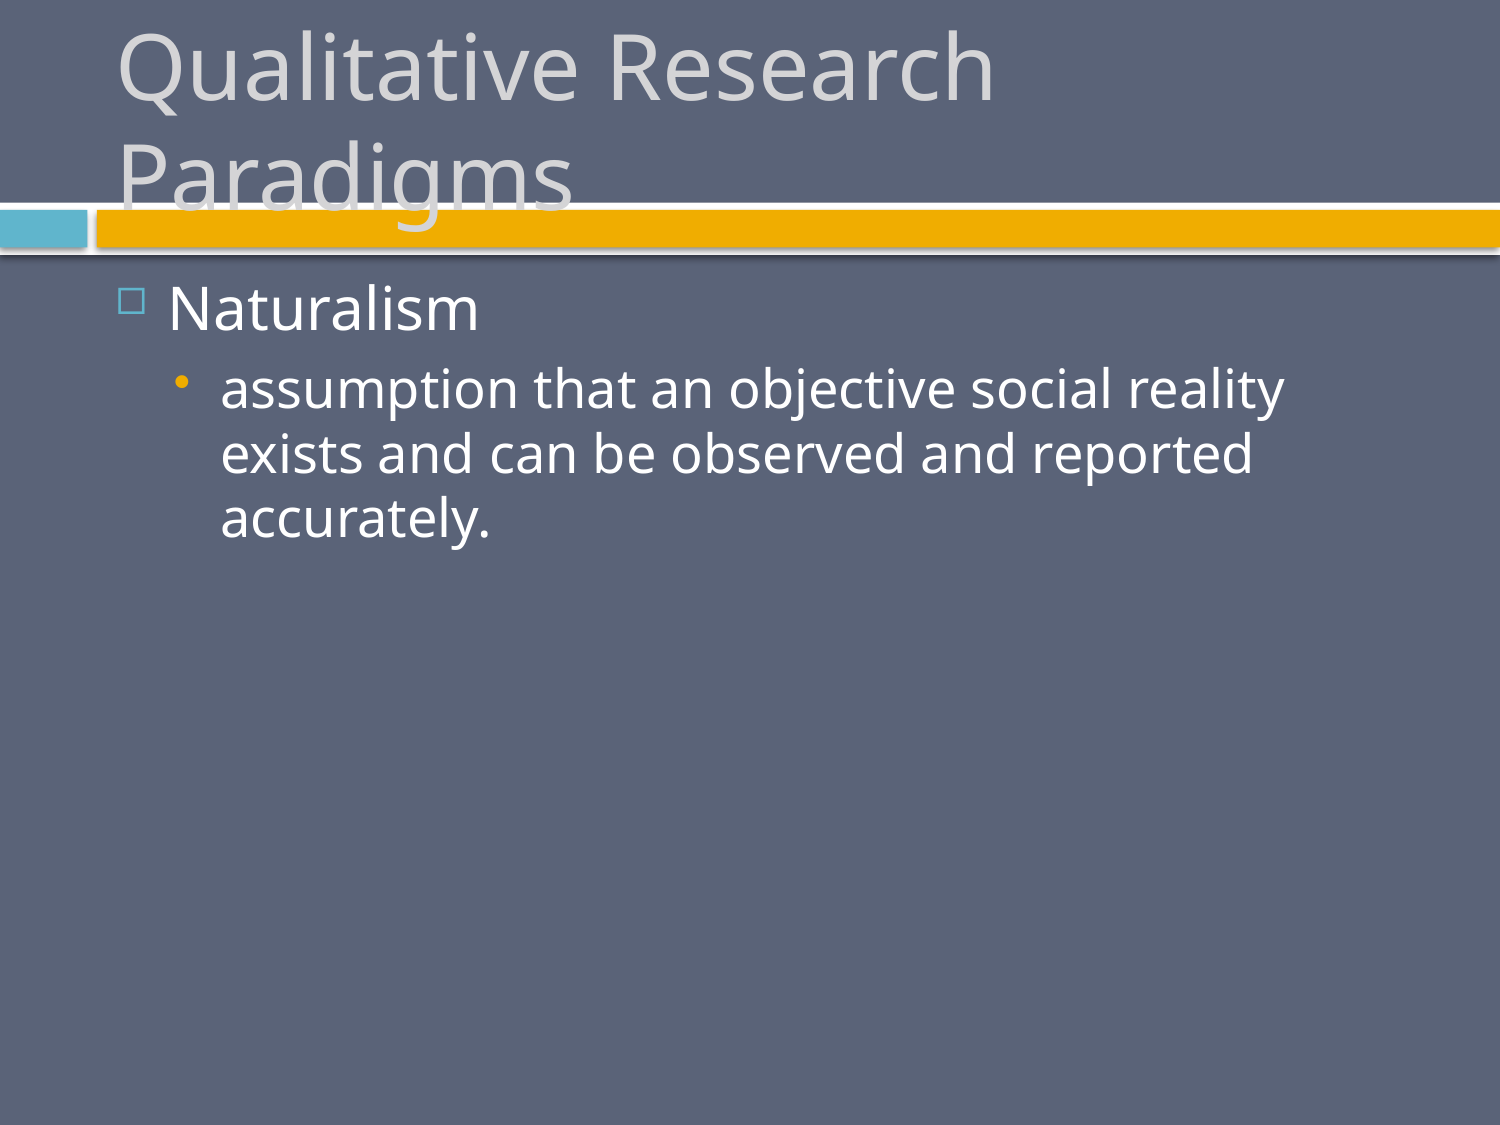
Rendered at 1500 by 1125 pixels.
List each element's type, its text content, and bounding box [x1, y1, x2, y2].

list Naturalism assumption that an objective social reality exists and can be observed and reported accurately. [100, 262, 1439, 1001]
title Qualitative Research Paradigms [100, 37, 1439, 201]
